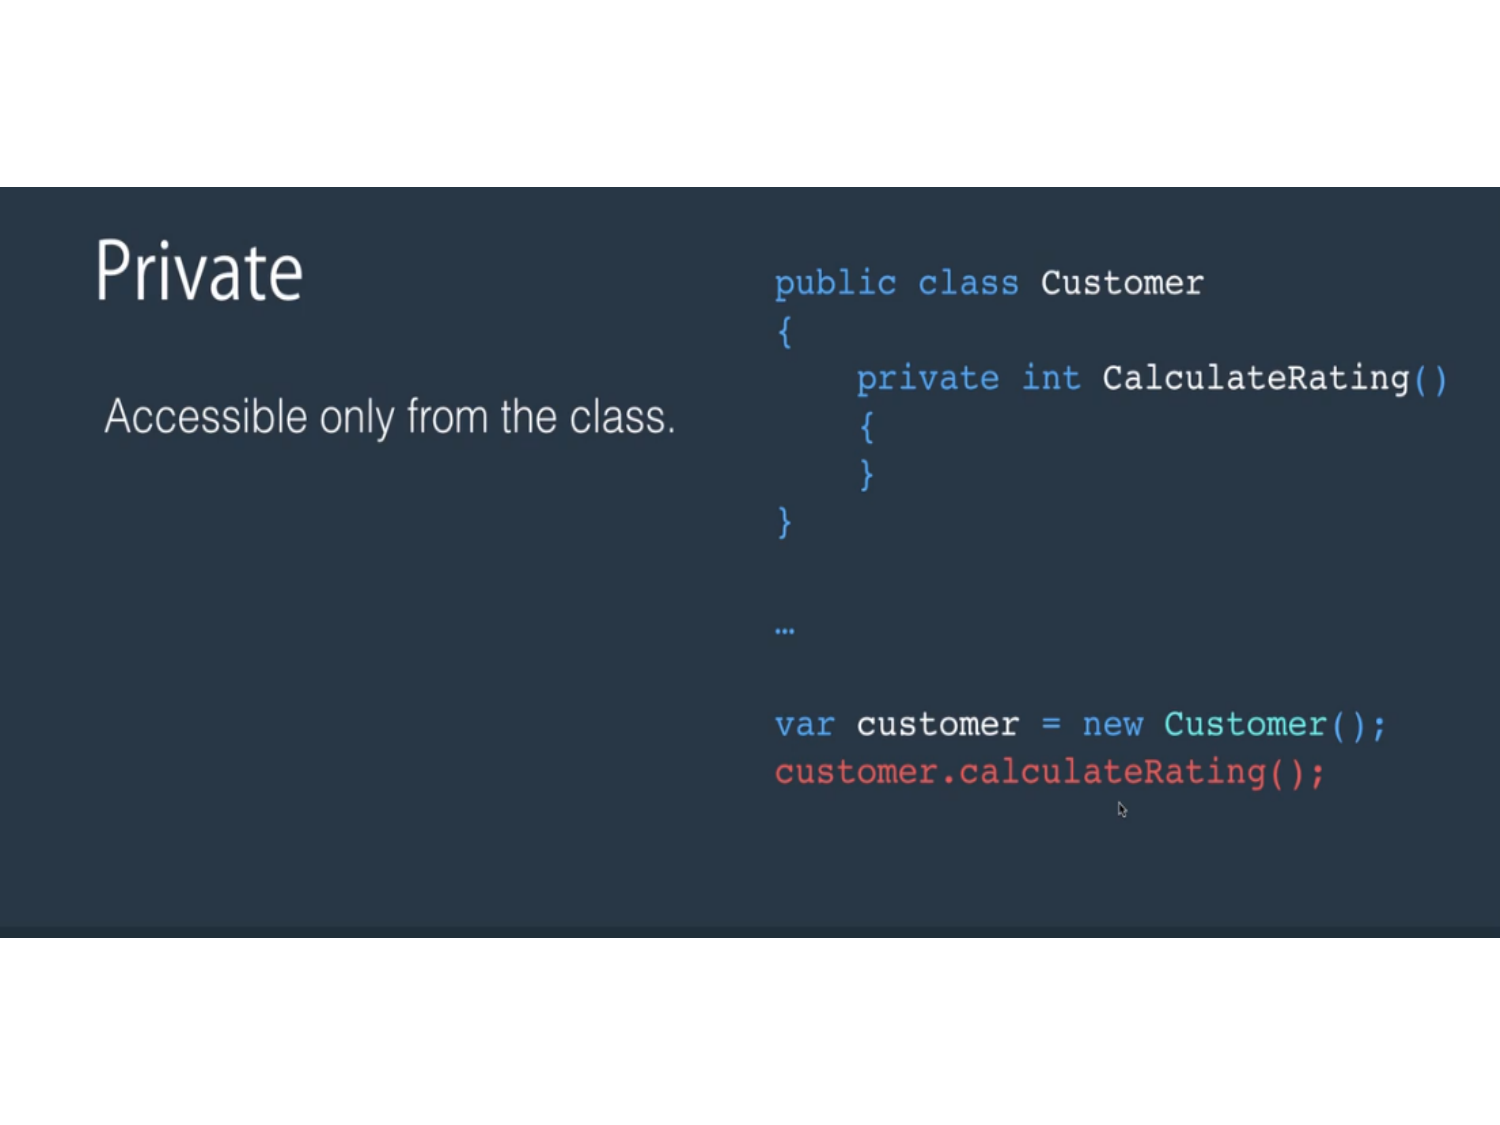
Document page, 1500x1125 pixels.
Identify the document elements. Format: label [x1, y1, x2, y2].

picture [0, 187, 1500, 938]
